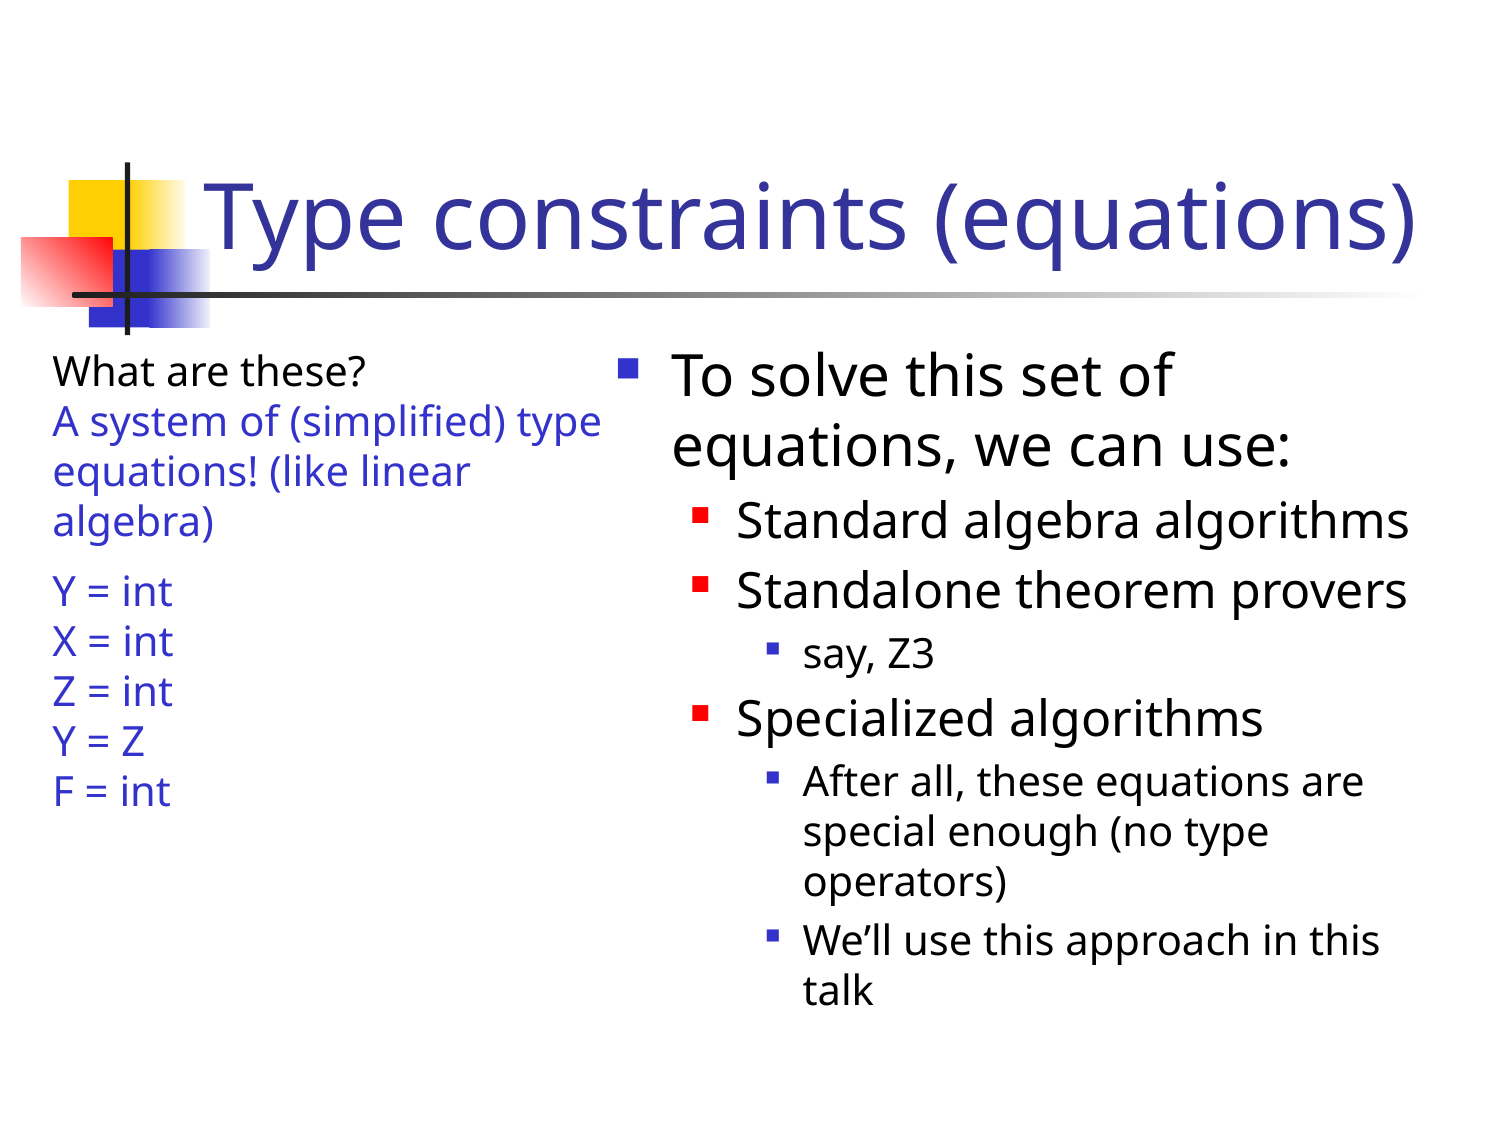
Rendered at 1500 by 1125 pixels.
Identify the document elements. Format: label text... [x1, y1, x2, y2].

text_box Y = int X = int Z = int Y = Z F = int [37, 557, 413, 823]
text_box What are these? A system of (simplified) type equations! (like linear algebra) [37, 337, 600, 553]
title Type constraints (equations) [188, 35, 1468, 275]
list To solve this set of equations, we can use: Standard algebra algorithms Standalone theorem provers say, Z3 Specialized algorithms After all, these equations are special enough (no type operators) We’ll use this approach in this talk [600, 331, 1469, 1006]
